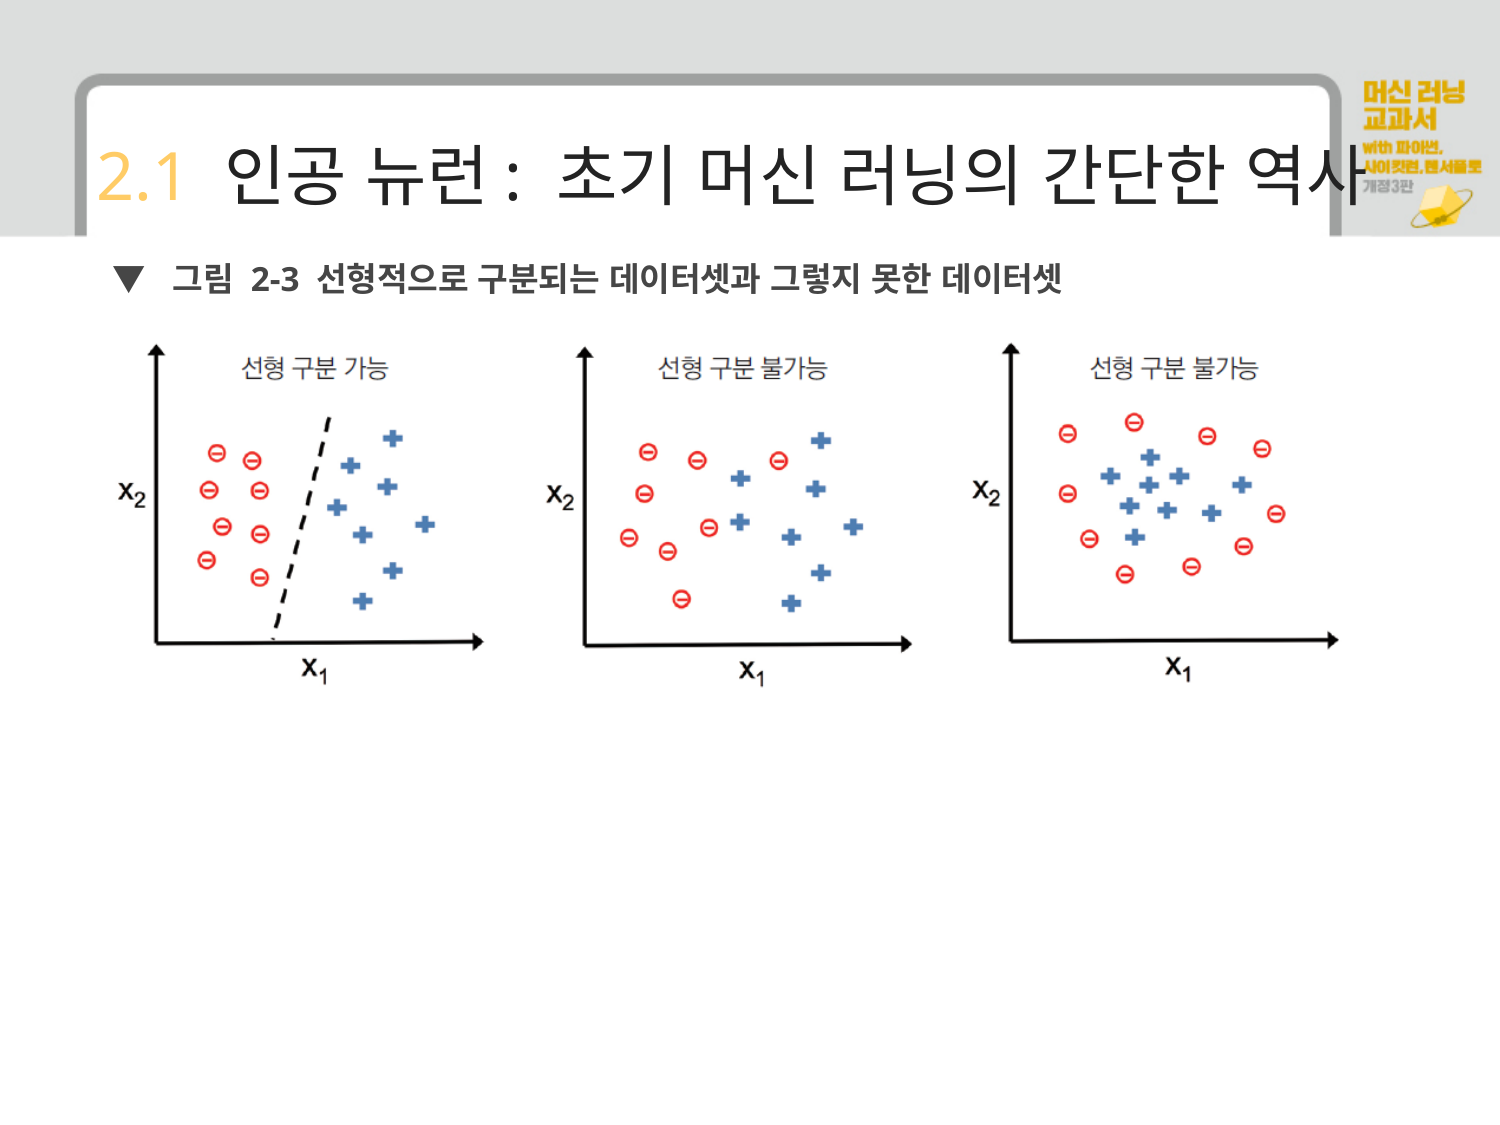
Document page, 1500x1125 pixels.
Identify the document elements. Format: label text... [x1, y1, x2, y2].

title 2.1 인공 뉴런: 초기 머신 러닝의 간단한 역사 [81, 90, 1412, 222]
text_box ▼ 그림 2-3 선형적으로 구분되는 데이터셋과 그렇지 못한 데이터셋 [97, 251, 1424, 317]
picture [0, 0, 1500, 1125]
